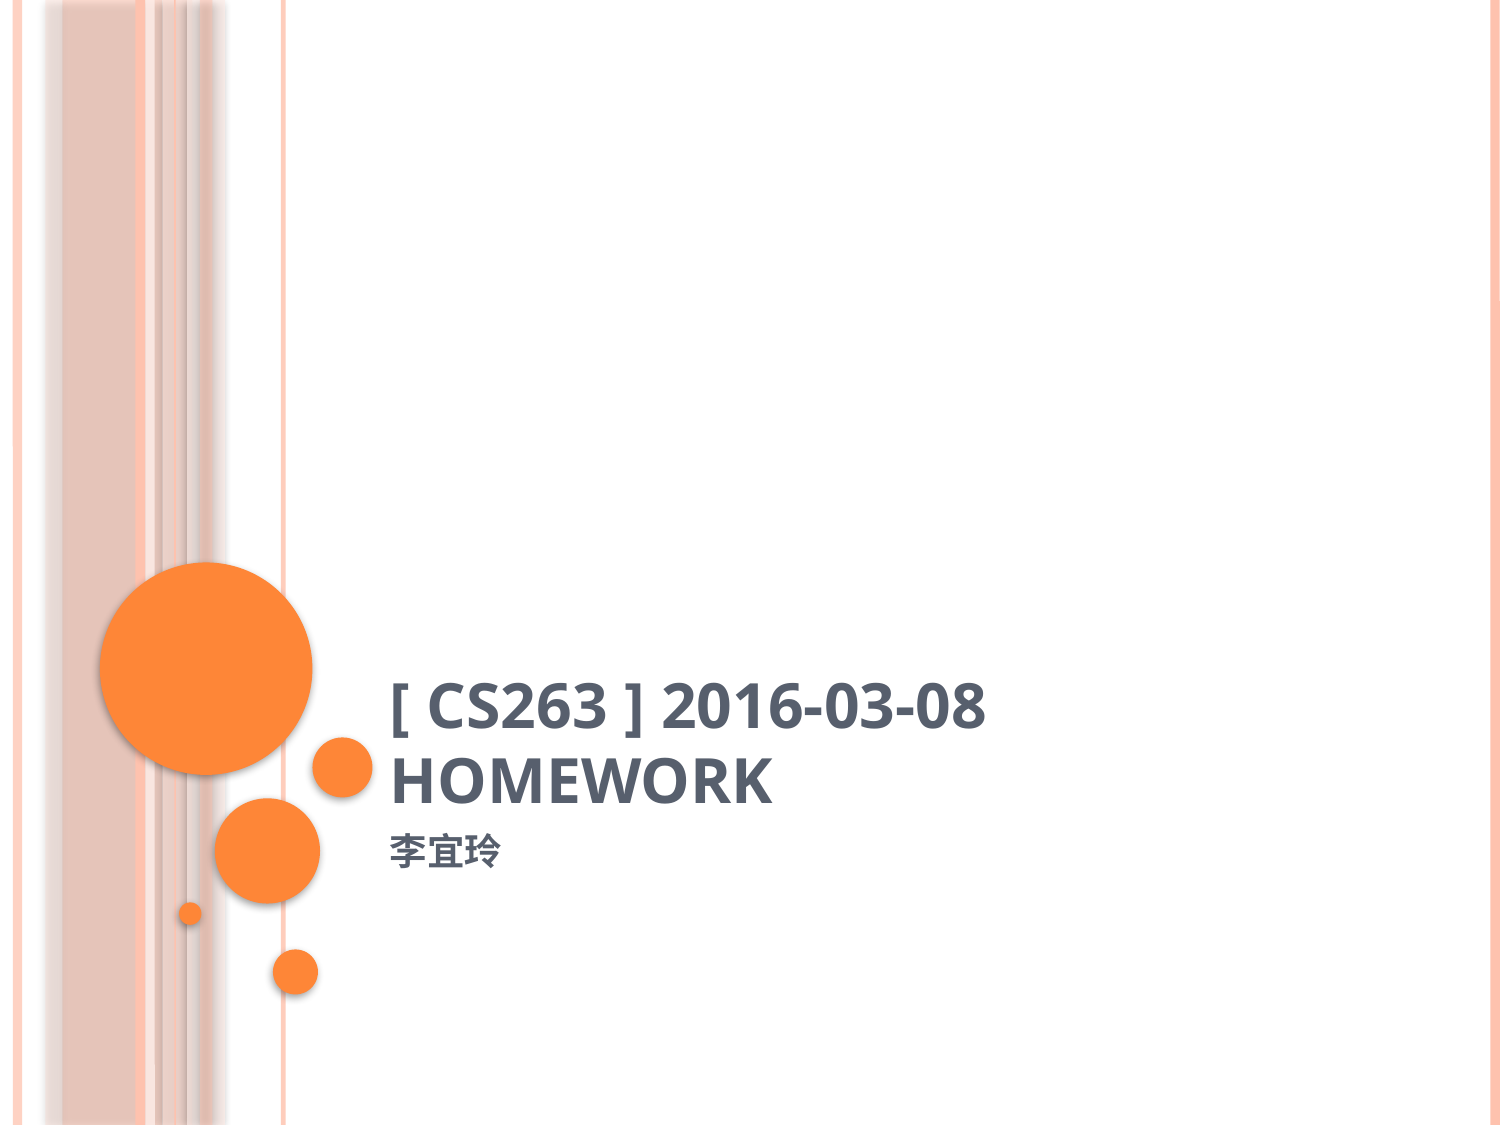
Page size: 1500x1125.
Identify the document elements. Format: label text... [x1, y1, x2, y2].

title [ CS263 ] 2016-03-08 Homework [375, 512, 1388, 820]
subtitle 李宜玲 [375, 820, 1388, 1046]
